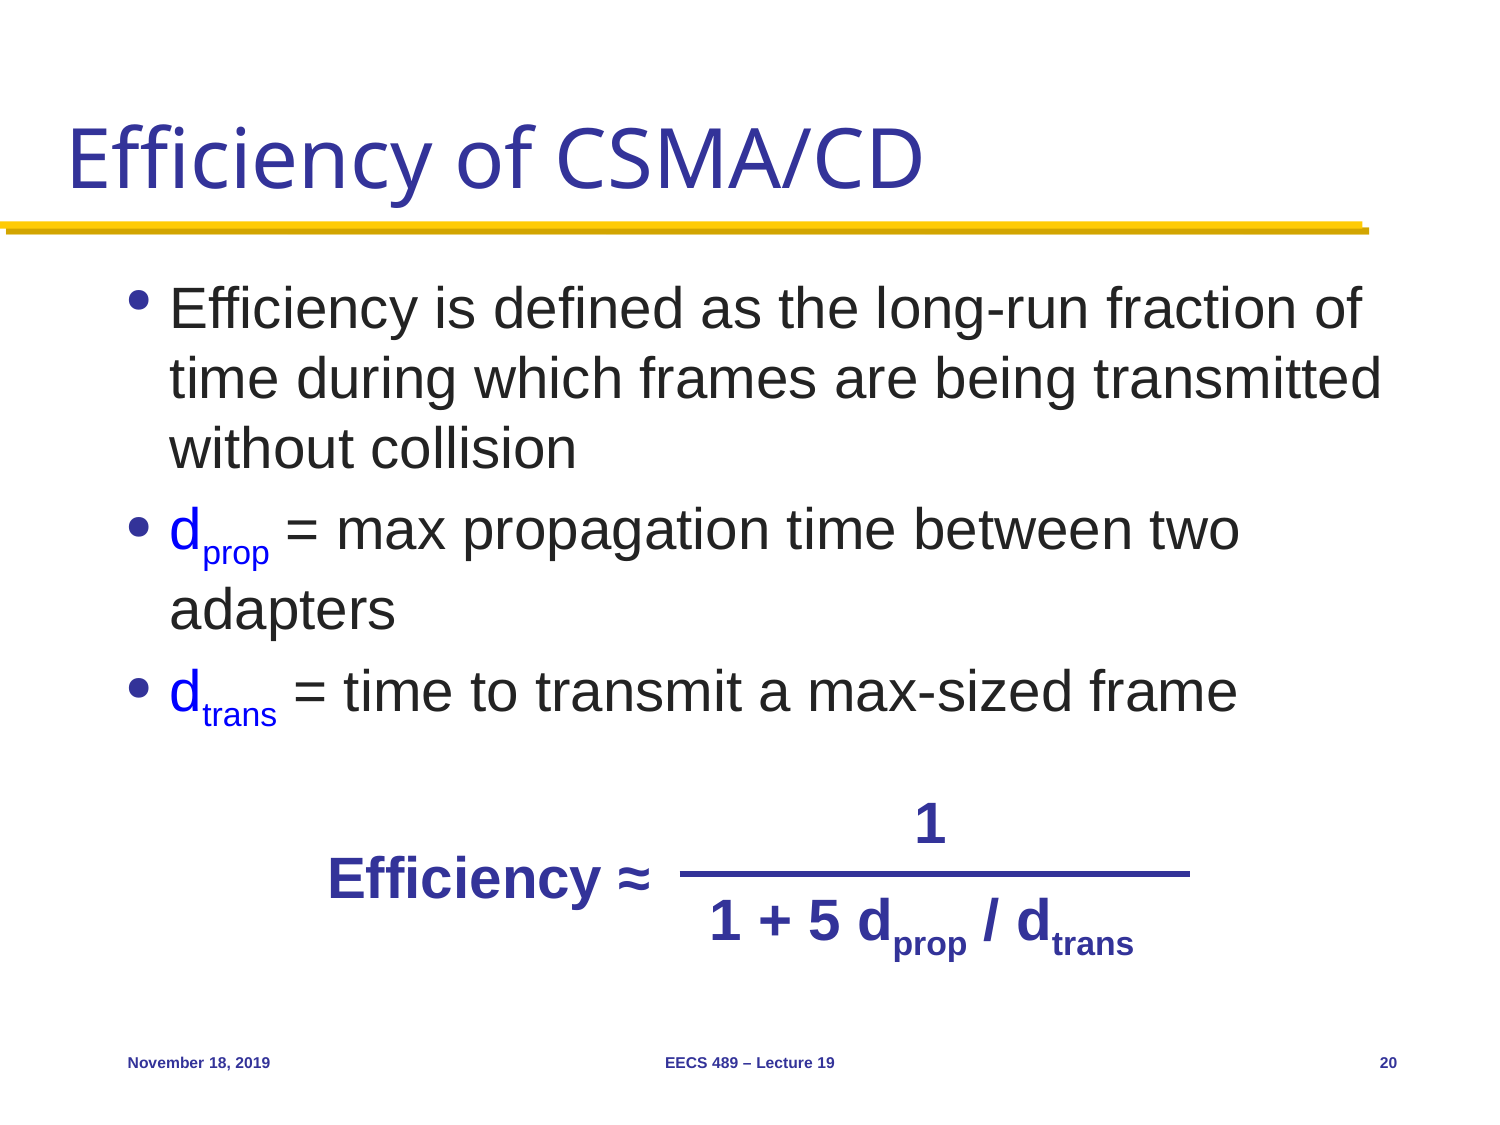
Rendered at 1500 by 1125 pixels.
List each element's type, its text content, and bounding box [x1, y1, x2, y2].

title Efficiency of CSMA/CD [49, 24, 1451, 213]
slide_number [112, 1024, 426, 1101]
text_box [310, 777, 1190, 961]
slide_number 20 [1312, 1024, 1413, 1101]
footer EECS 489 – Lecture 19 [512, 1024, 988, 1101]
list Efficiency is defined as the long-run fraction of time during which frames are being transmitted without collision dprop = max propagation time between two adapters dtrans = time to transmit a max-sized frame [112, 262, 1413, 988]
